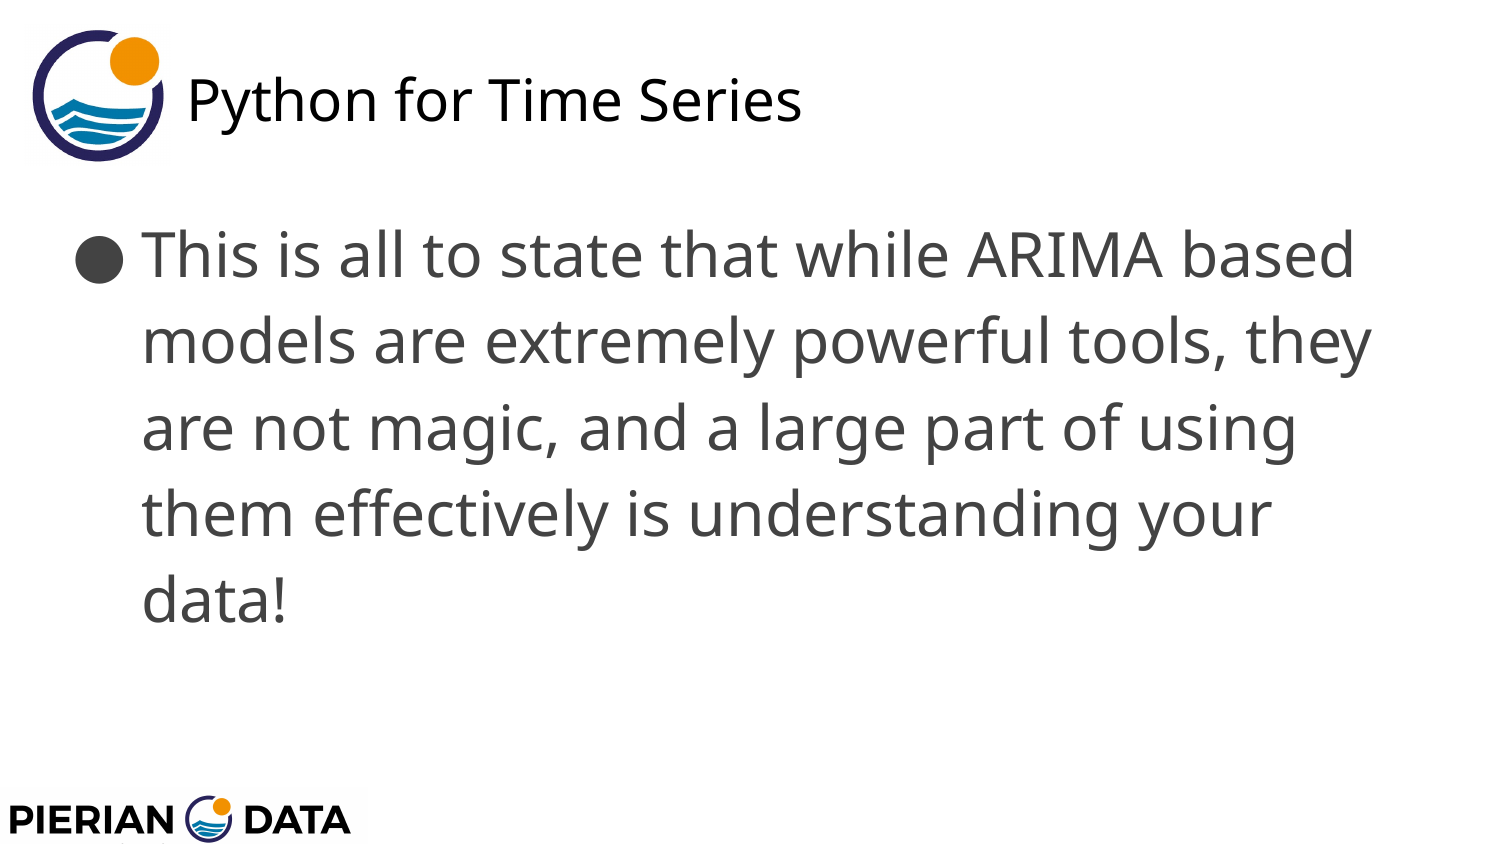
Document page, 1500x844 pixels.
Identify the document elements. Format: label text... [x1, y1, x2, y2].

title Python for Time Series [176, 48, 1449, 143]
list This is all to state that while ARIMA based models are extremely powerful tools, they are not magic, and a large part of using them effectively is understanding your data! [51, 189, 1449, 750]
picture [0, 787, 368, 844]
picture [24, 24, 172, 167]
